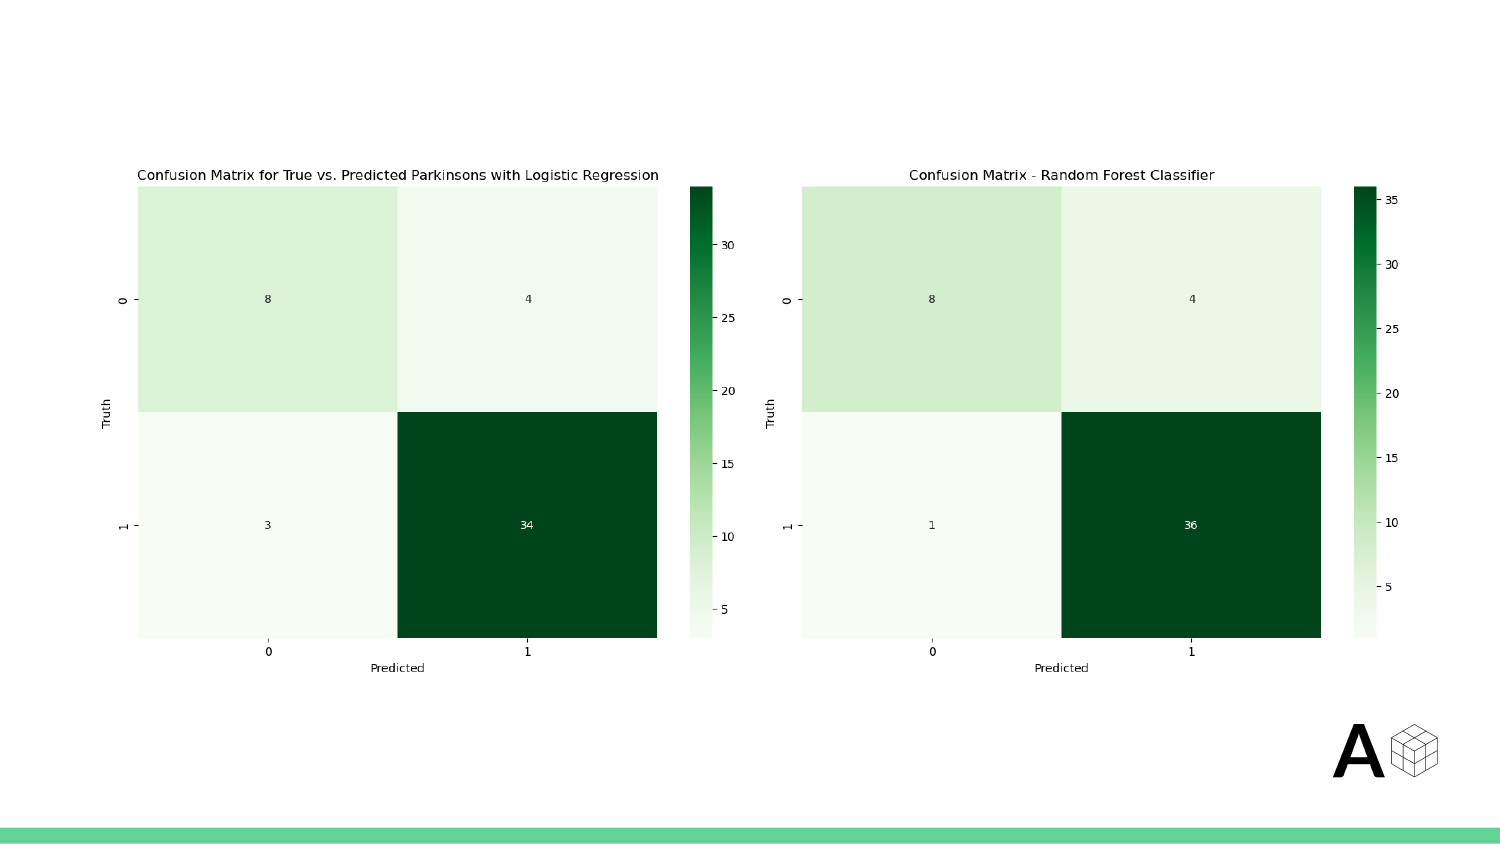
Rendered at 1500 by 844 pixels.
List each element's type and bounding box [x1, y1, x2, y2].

picture [93, 161, 743, 683]
picture [757, 161, 1407, 683]
picture [1322, 704, 1450, 800]
